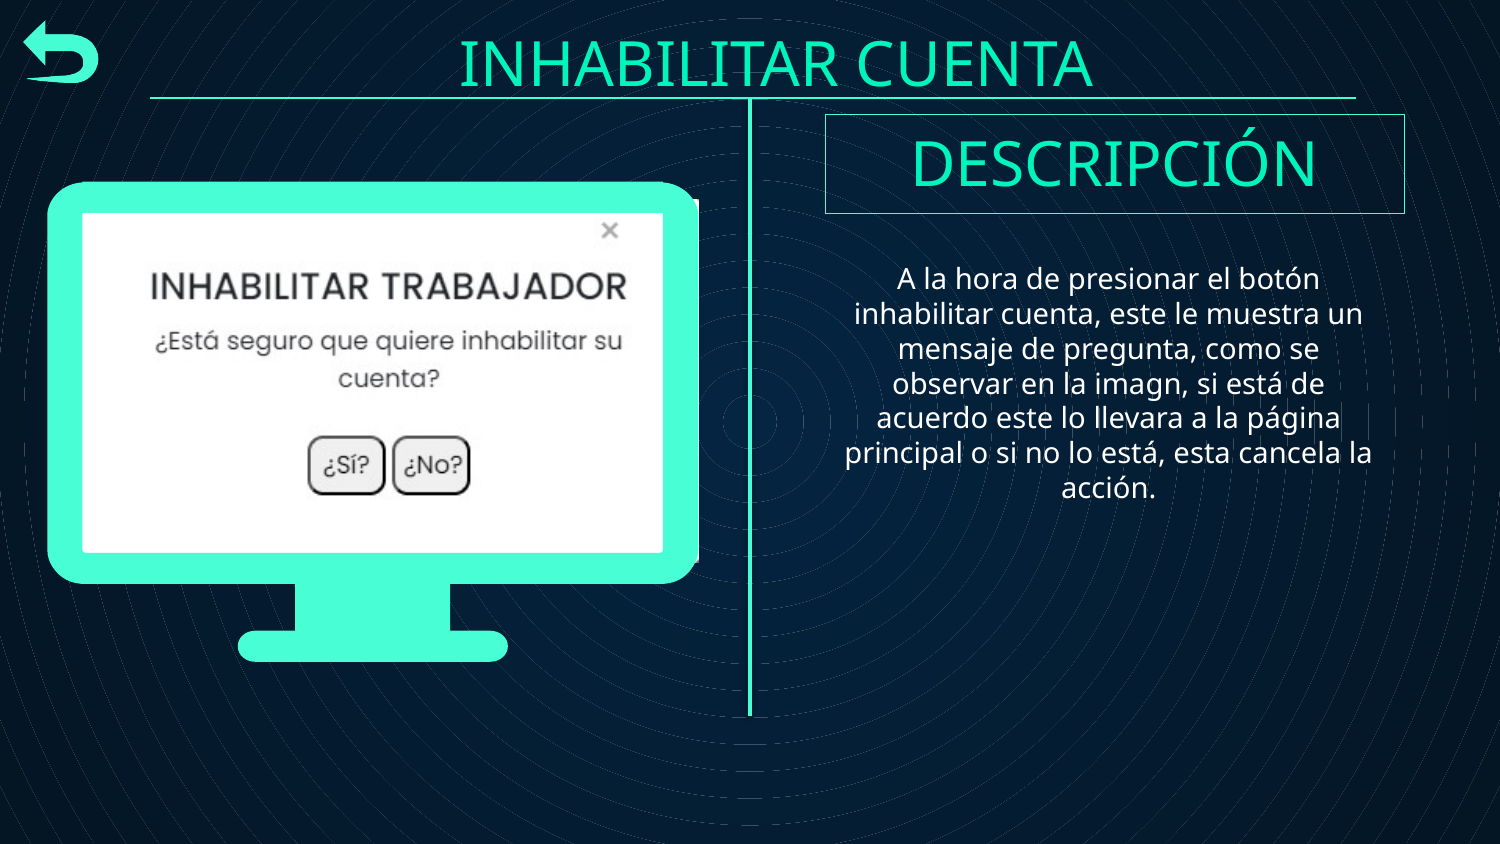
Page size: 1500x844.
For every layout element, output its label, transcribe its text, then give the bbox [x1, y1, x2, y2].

text_box INHABILITAR CUENTA [408, 106, 745, 115]
text_box INHABILITAR CUENTA [408, 14, 1147, 97]
text_box DESCRIPCIÓN [825, 114, 1405, 214]
subtitle A la hora de presionar el botón inhabilitar cuenta, este le muestra un mensaje de pregunta, como se observar en la imagn, si está de acuerdo este lo llevara a la página principal o si no lo está, esta cancela la acción. [825, 245, 1393, 478]
text_box INHABILITAR CUENTA [754, 106, 1147, 115]
picture [80, 199, 699, 563]
text_box [47, 181, 693, 662]
picture [18, 8, 104, 96]
